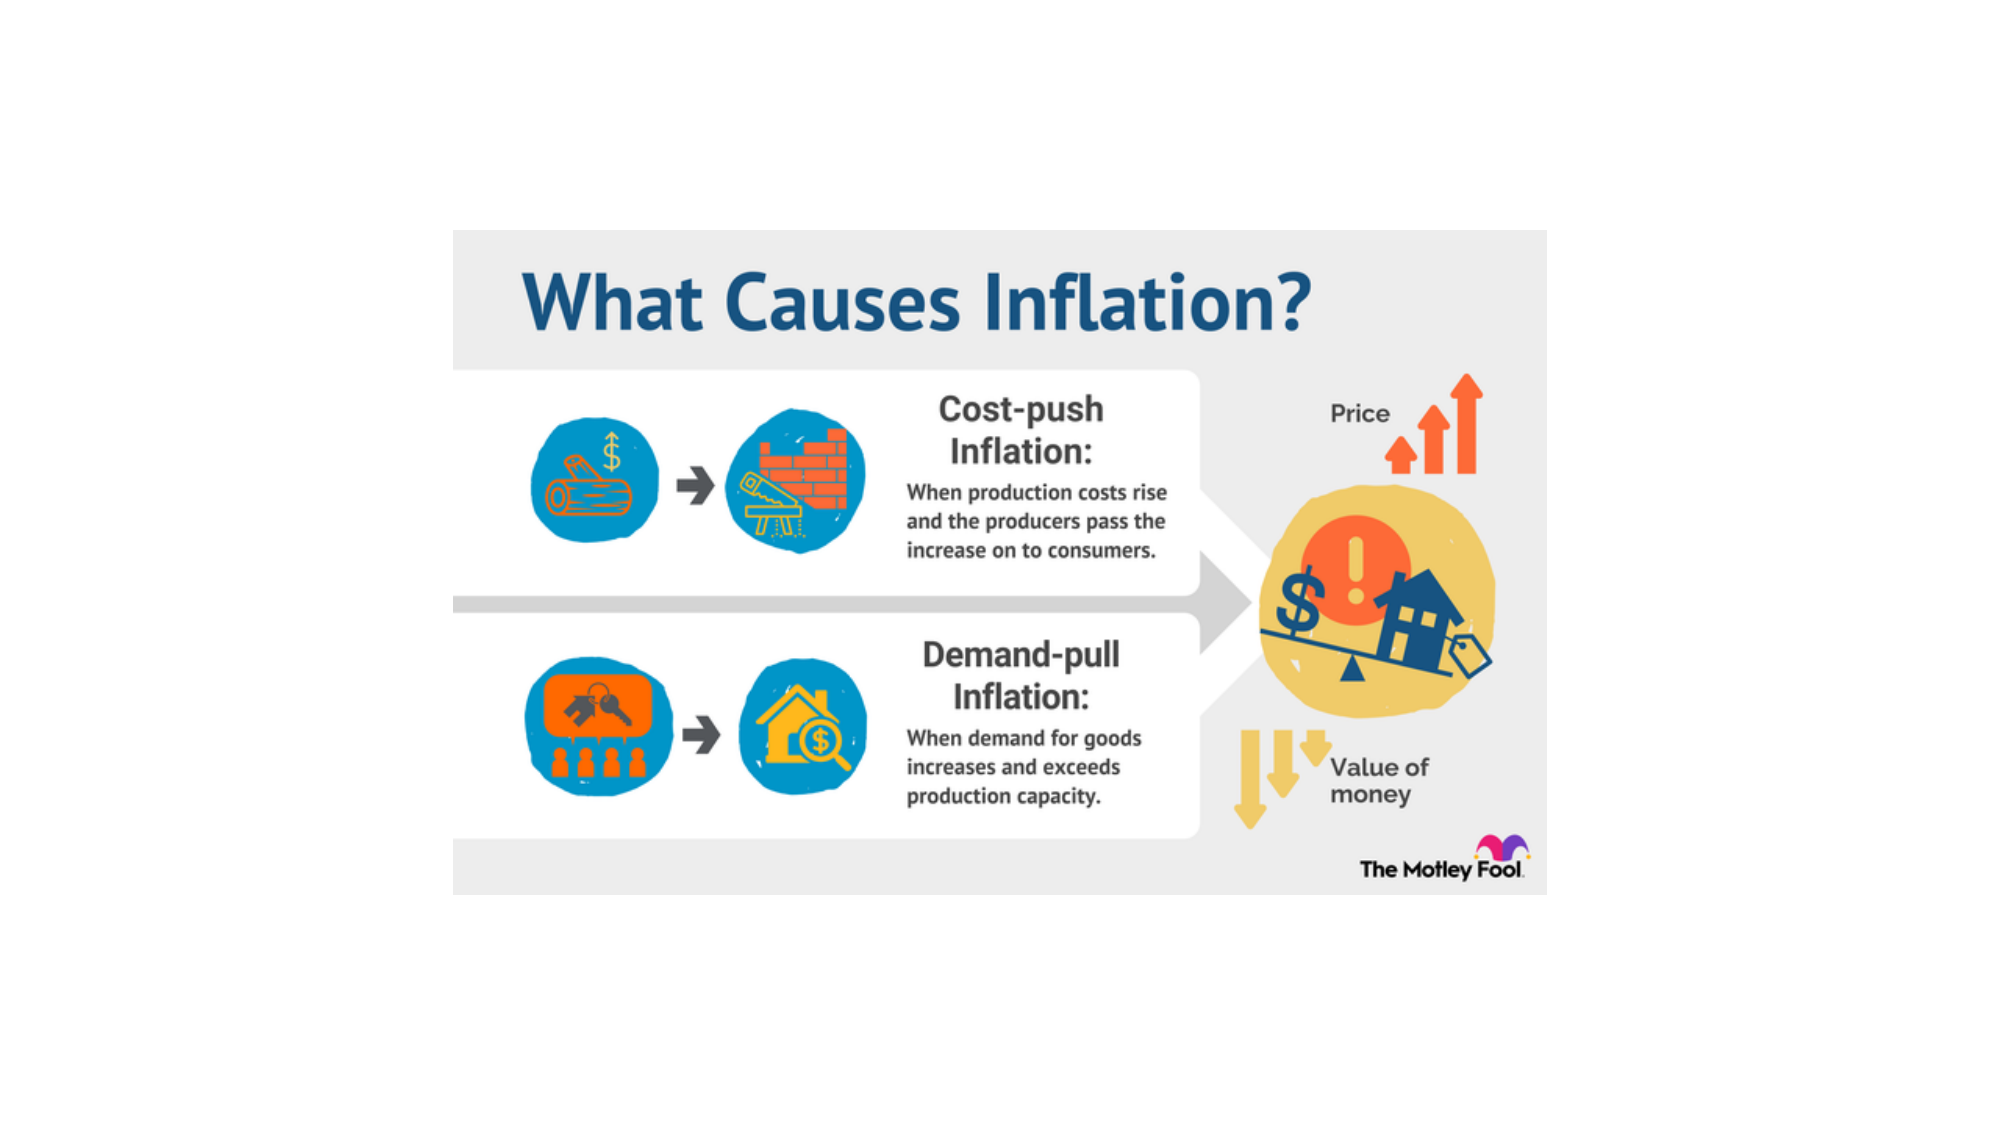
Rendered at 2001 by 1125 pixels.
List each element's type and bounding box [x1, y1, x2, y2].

picture [453, 230, 1547, 895]
